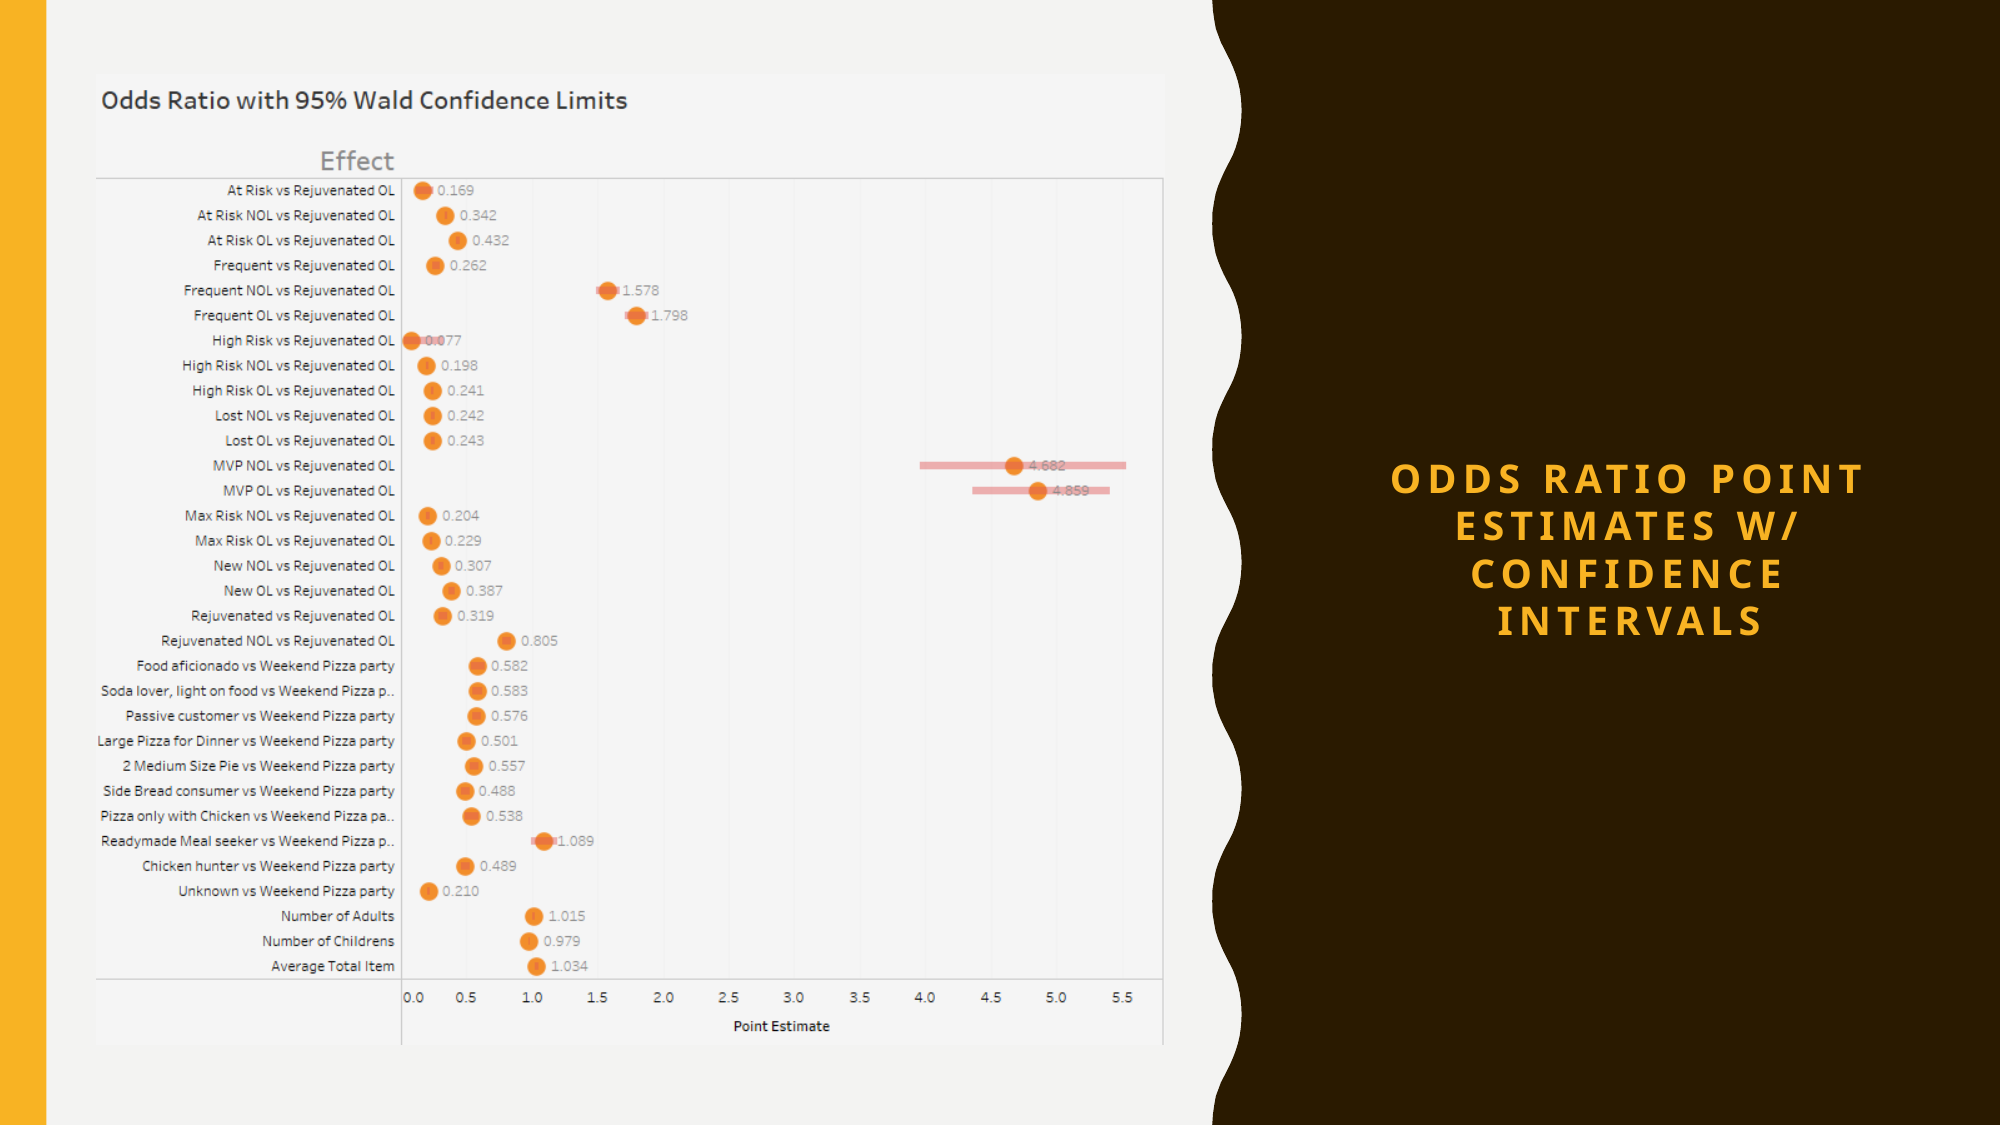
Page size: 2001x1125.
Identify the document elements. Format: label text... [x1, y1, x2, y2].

title Odds Ratio Point Estimates w/ confidence intervals [1324, 75, 1934, 1023]
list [96, 74, 1165, 1045]
